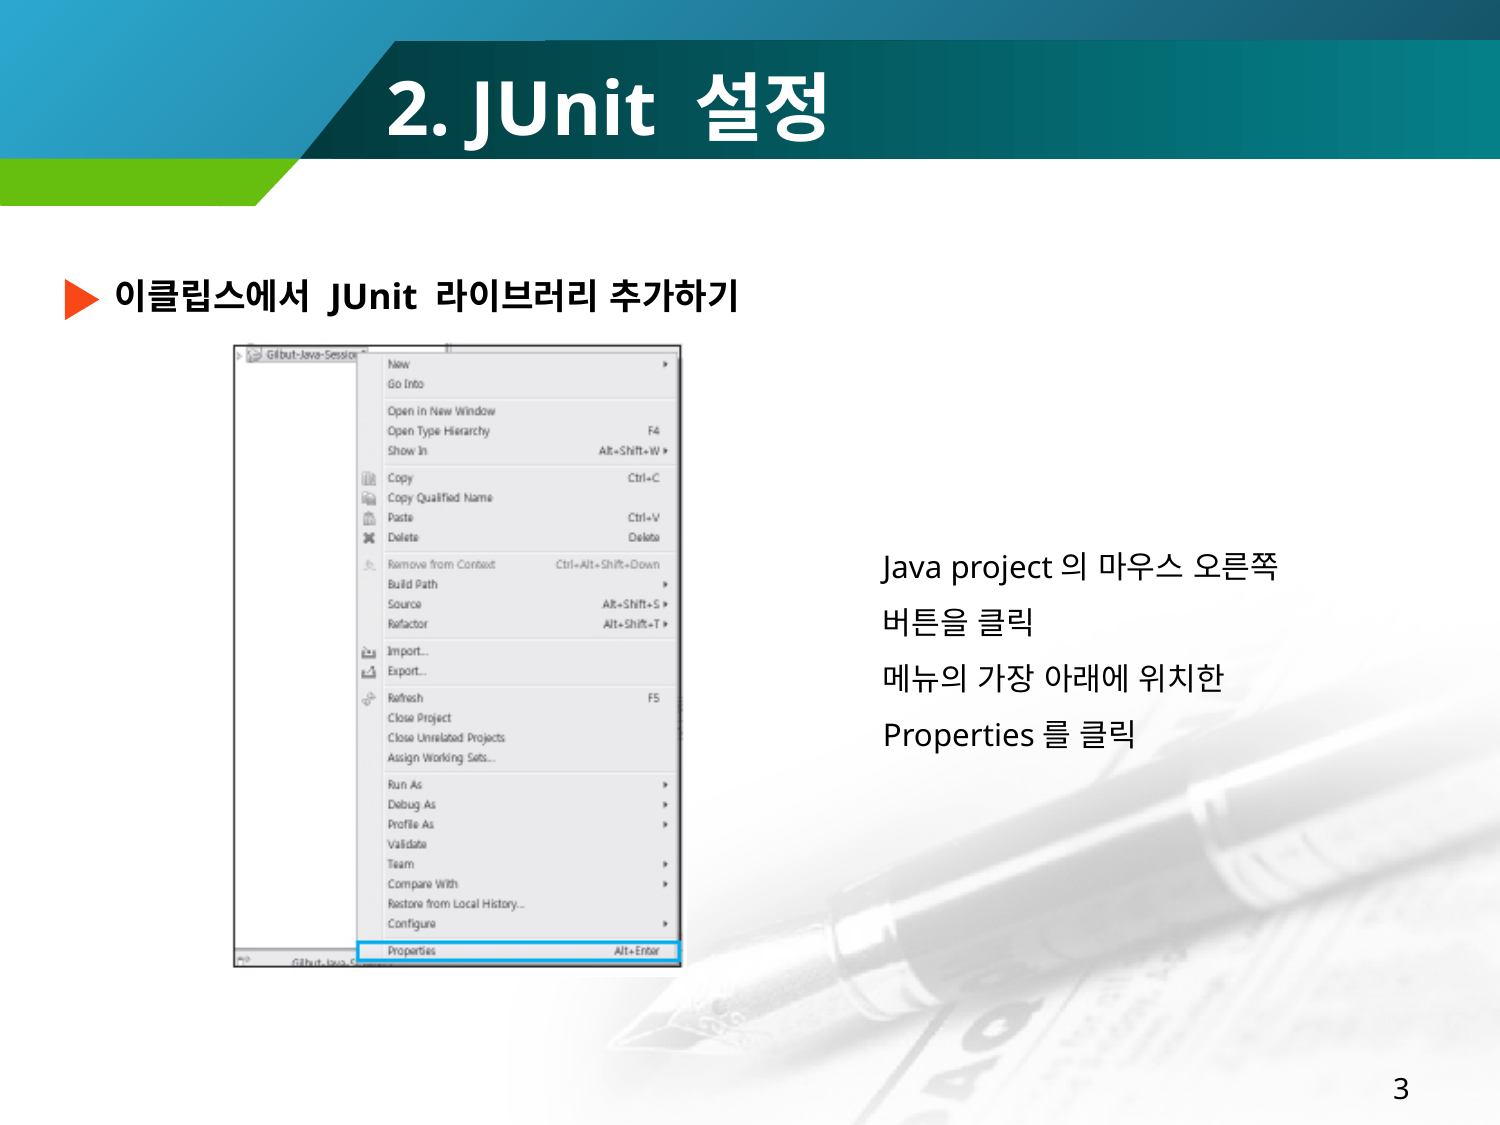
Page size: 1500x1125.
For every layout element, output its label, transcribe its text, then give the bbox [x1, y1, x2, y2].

text_box [62, 277, 102, 323]
text_box 2. JUnit 설정 [371, 42, 1439, 168]
picture [229, 337, 1500, 1125]
slide_number 3 [1074, 1062, 1426, 1103]
text_box Java project의 마우스 오른쪽 버튼을 클릭 메뉴의 가장 아래에 위치한 Properties를 클릭 [868, 520, 1388, 761]
text_box 이클립스에서 JUnit 라이브러리 추가하기 [100, 267, 851, 325]
